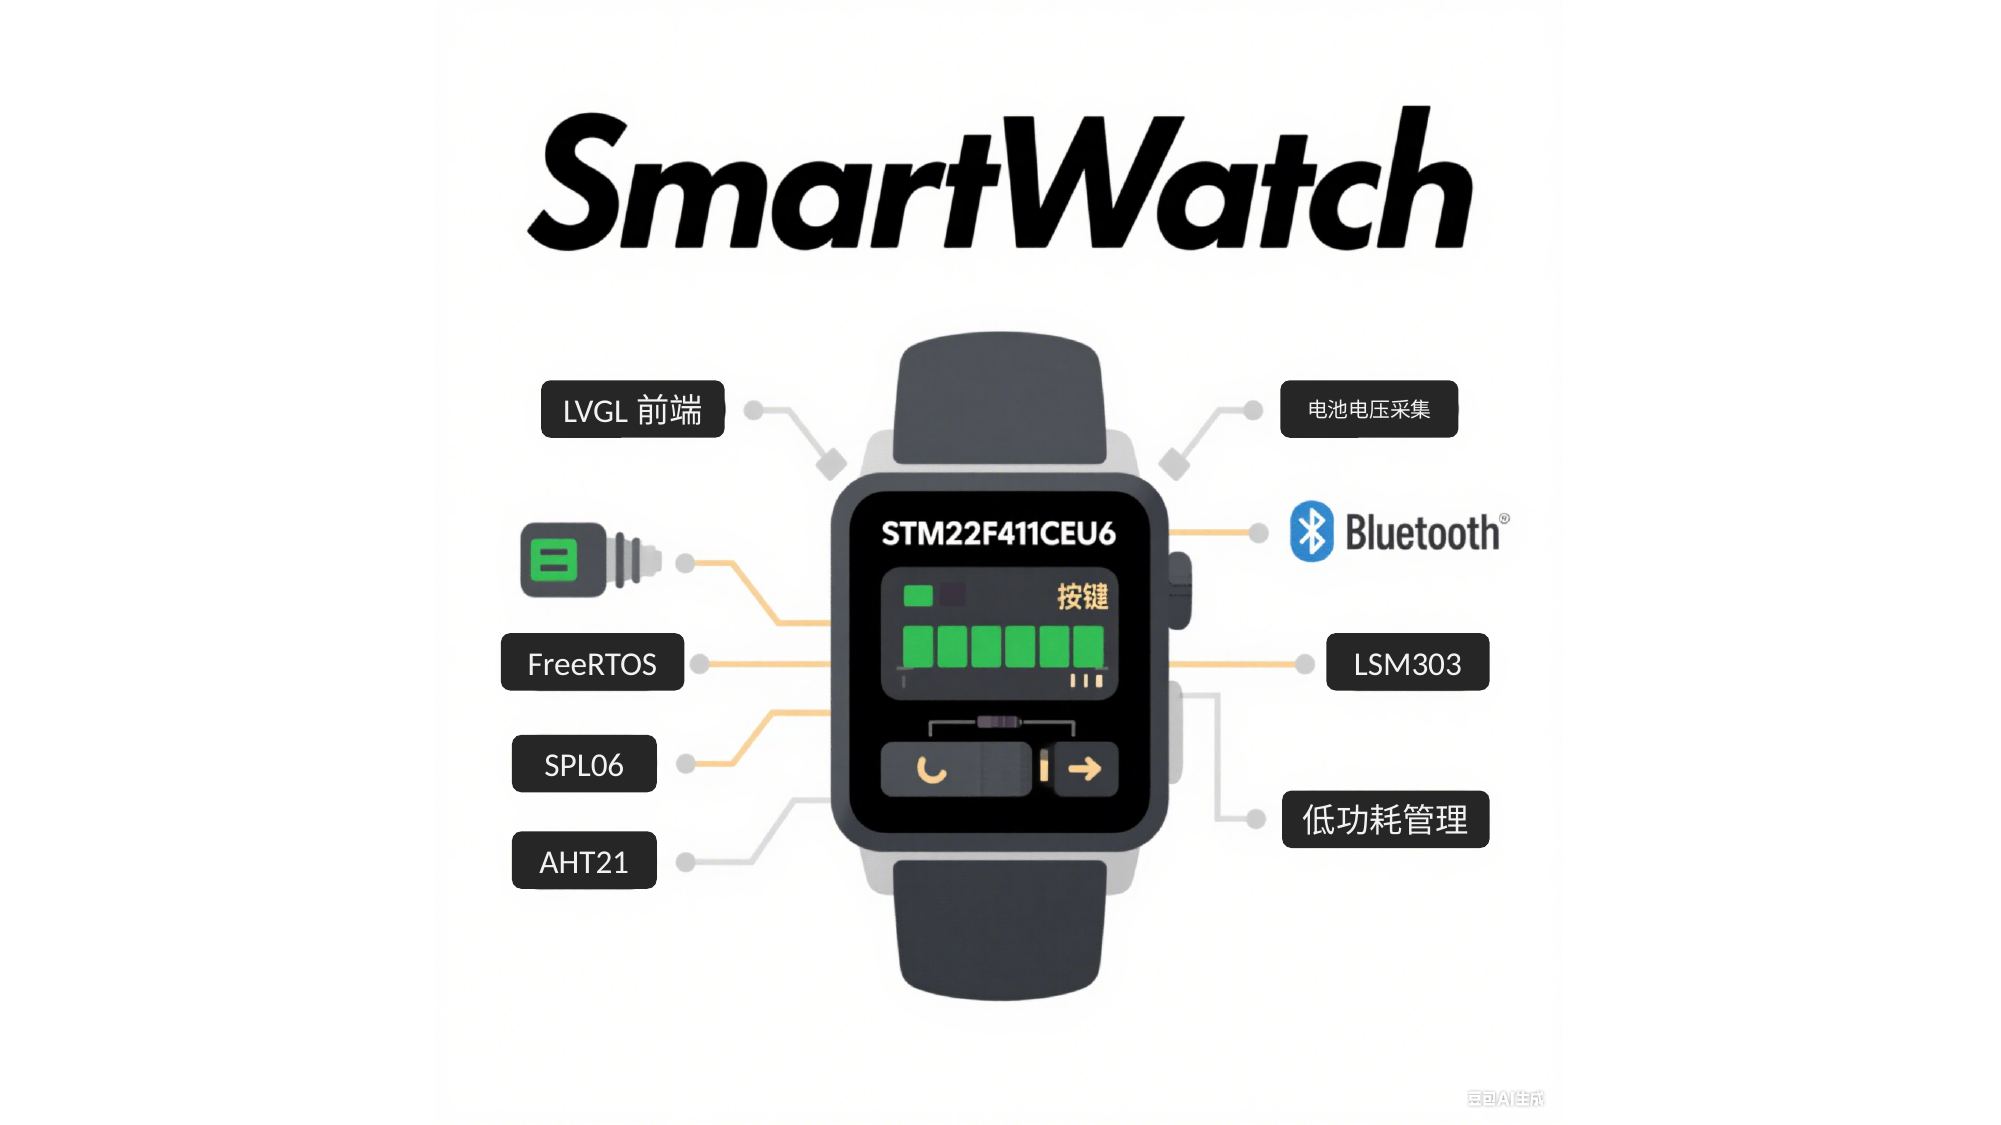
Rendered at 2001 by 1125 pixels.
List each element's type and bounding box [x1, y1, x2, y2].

picture [435, 0, 1563, 1125]
